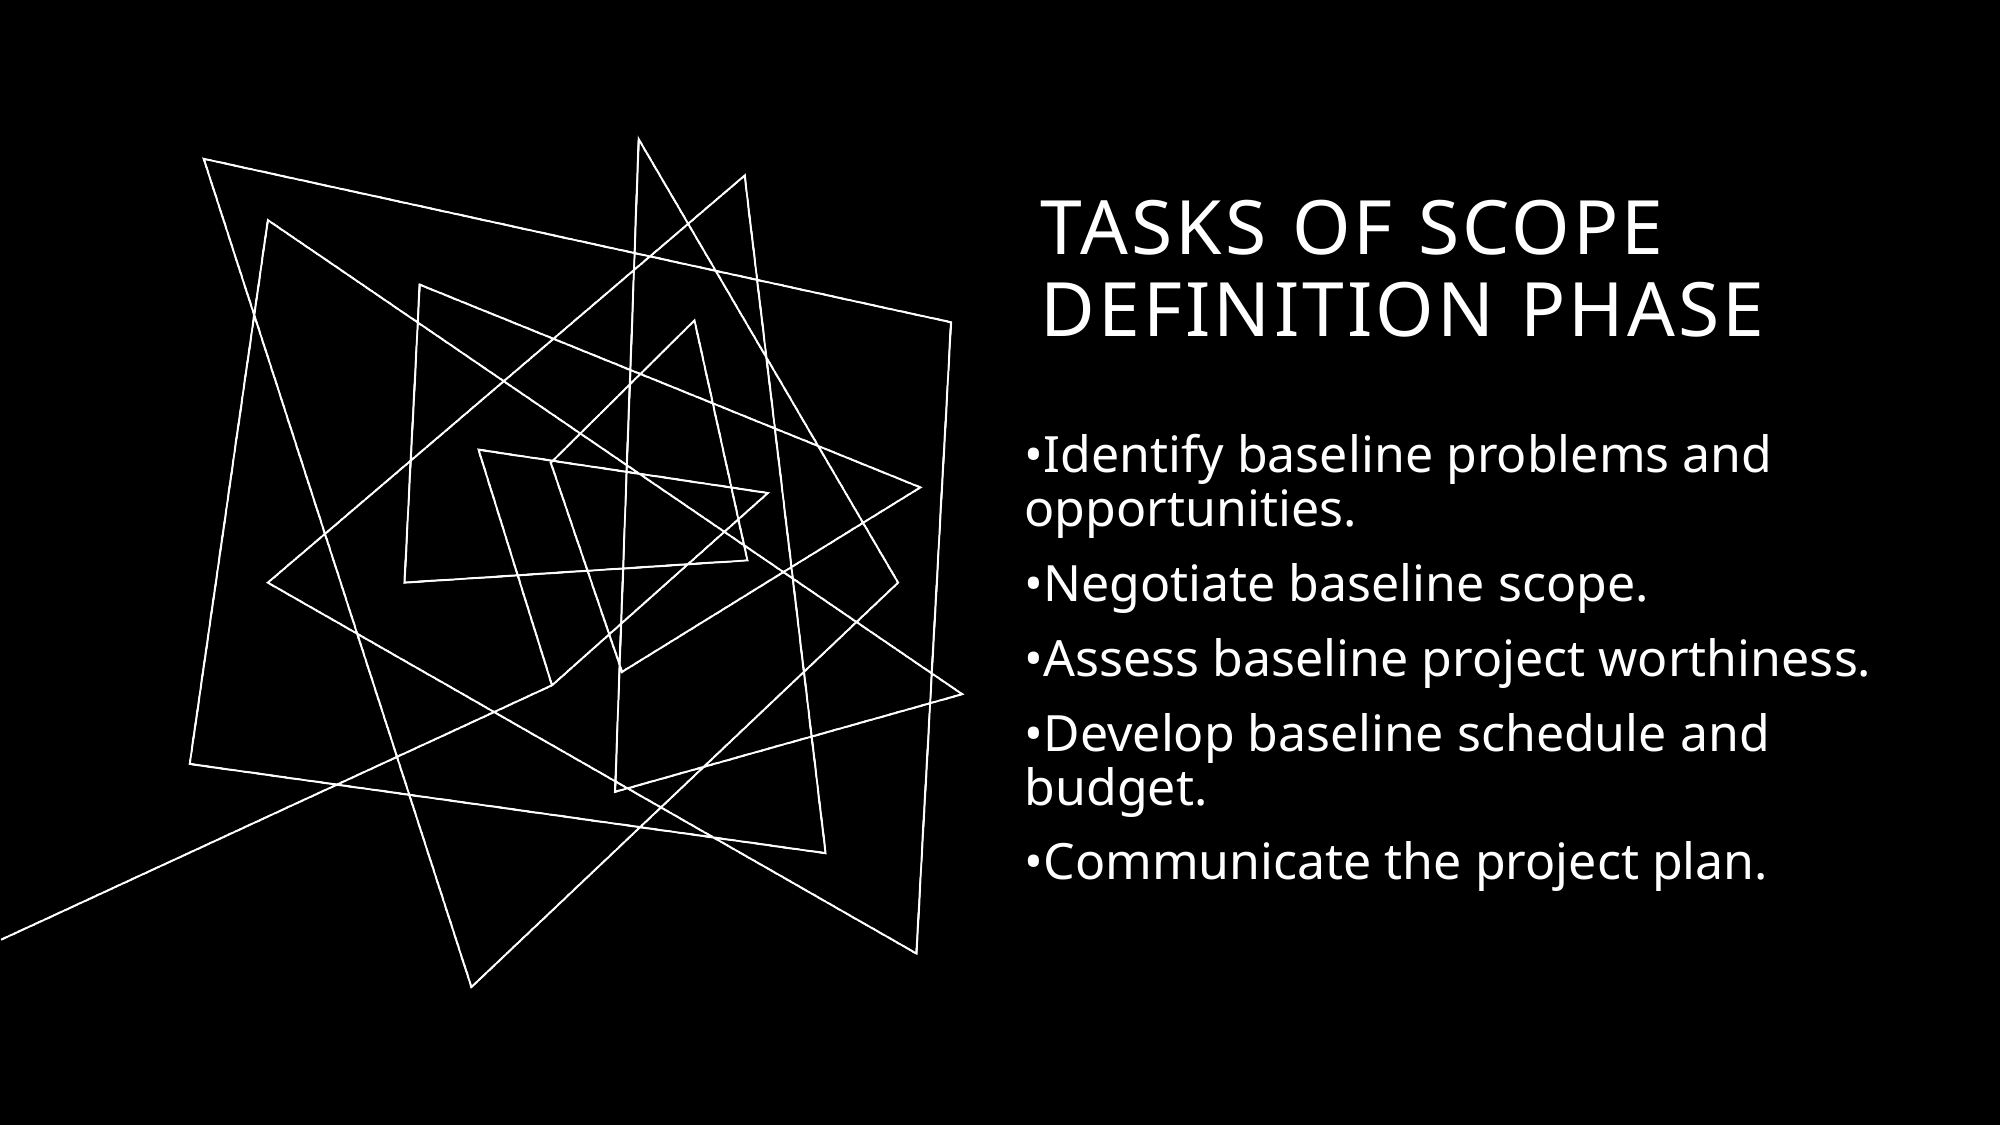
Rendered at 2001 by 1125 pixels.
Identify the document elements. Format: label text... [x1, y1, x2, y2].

picture [0, 135, 965, 989]
subtitle •Identify baseline problems and opportunities. •Negotiate baseline scope. •Assess baseline project worthiness. •Develop baseline schedule and budget. •Communicate the project plan. [1009, 422, 1954, 964]
title Tasks of SCOPE DEFINITION phase [1025, 205, 1881, 360]
